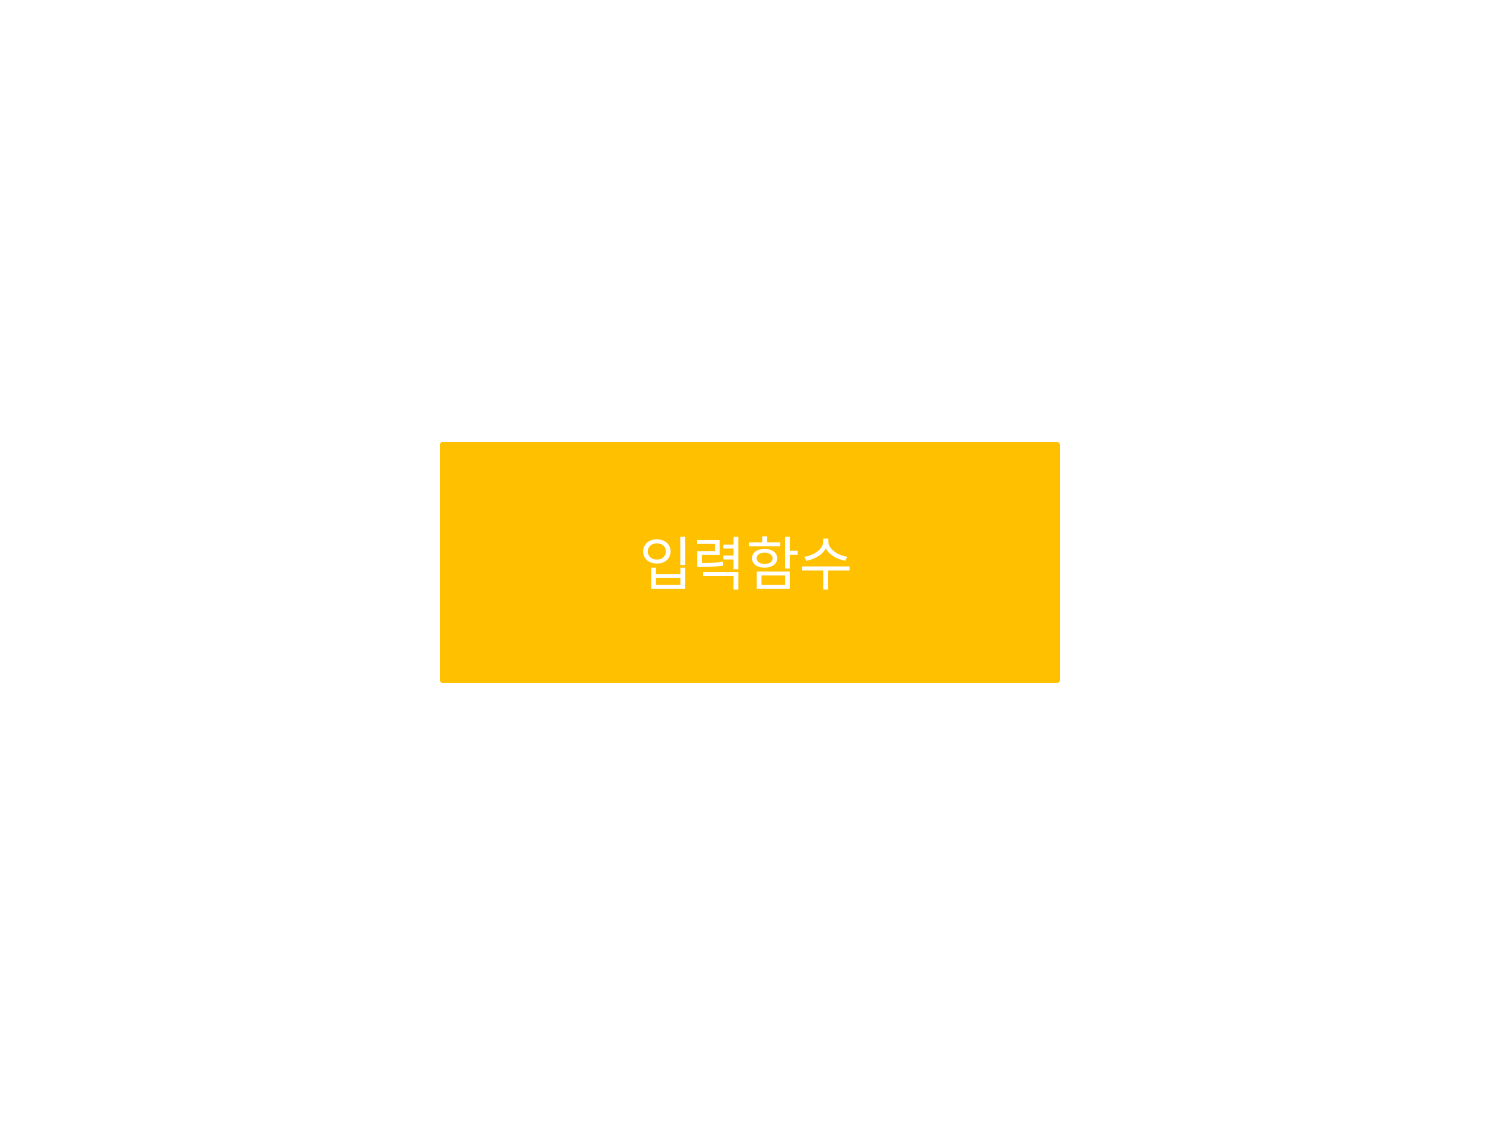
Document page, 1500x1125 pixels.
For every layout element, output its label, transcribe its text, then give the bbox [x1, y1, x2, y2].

title 입력함수 [421, 519, 1072, 606]
